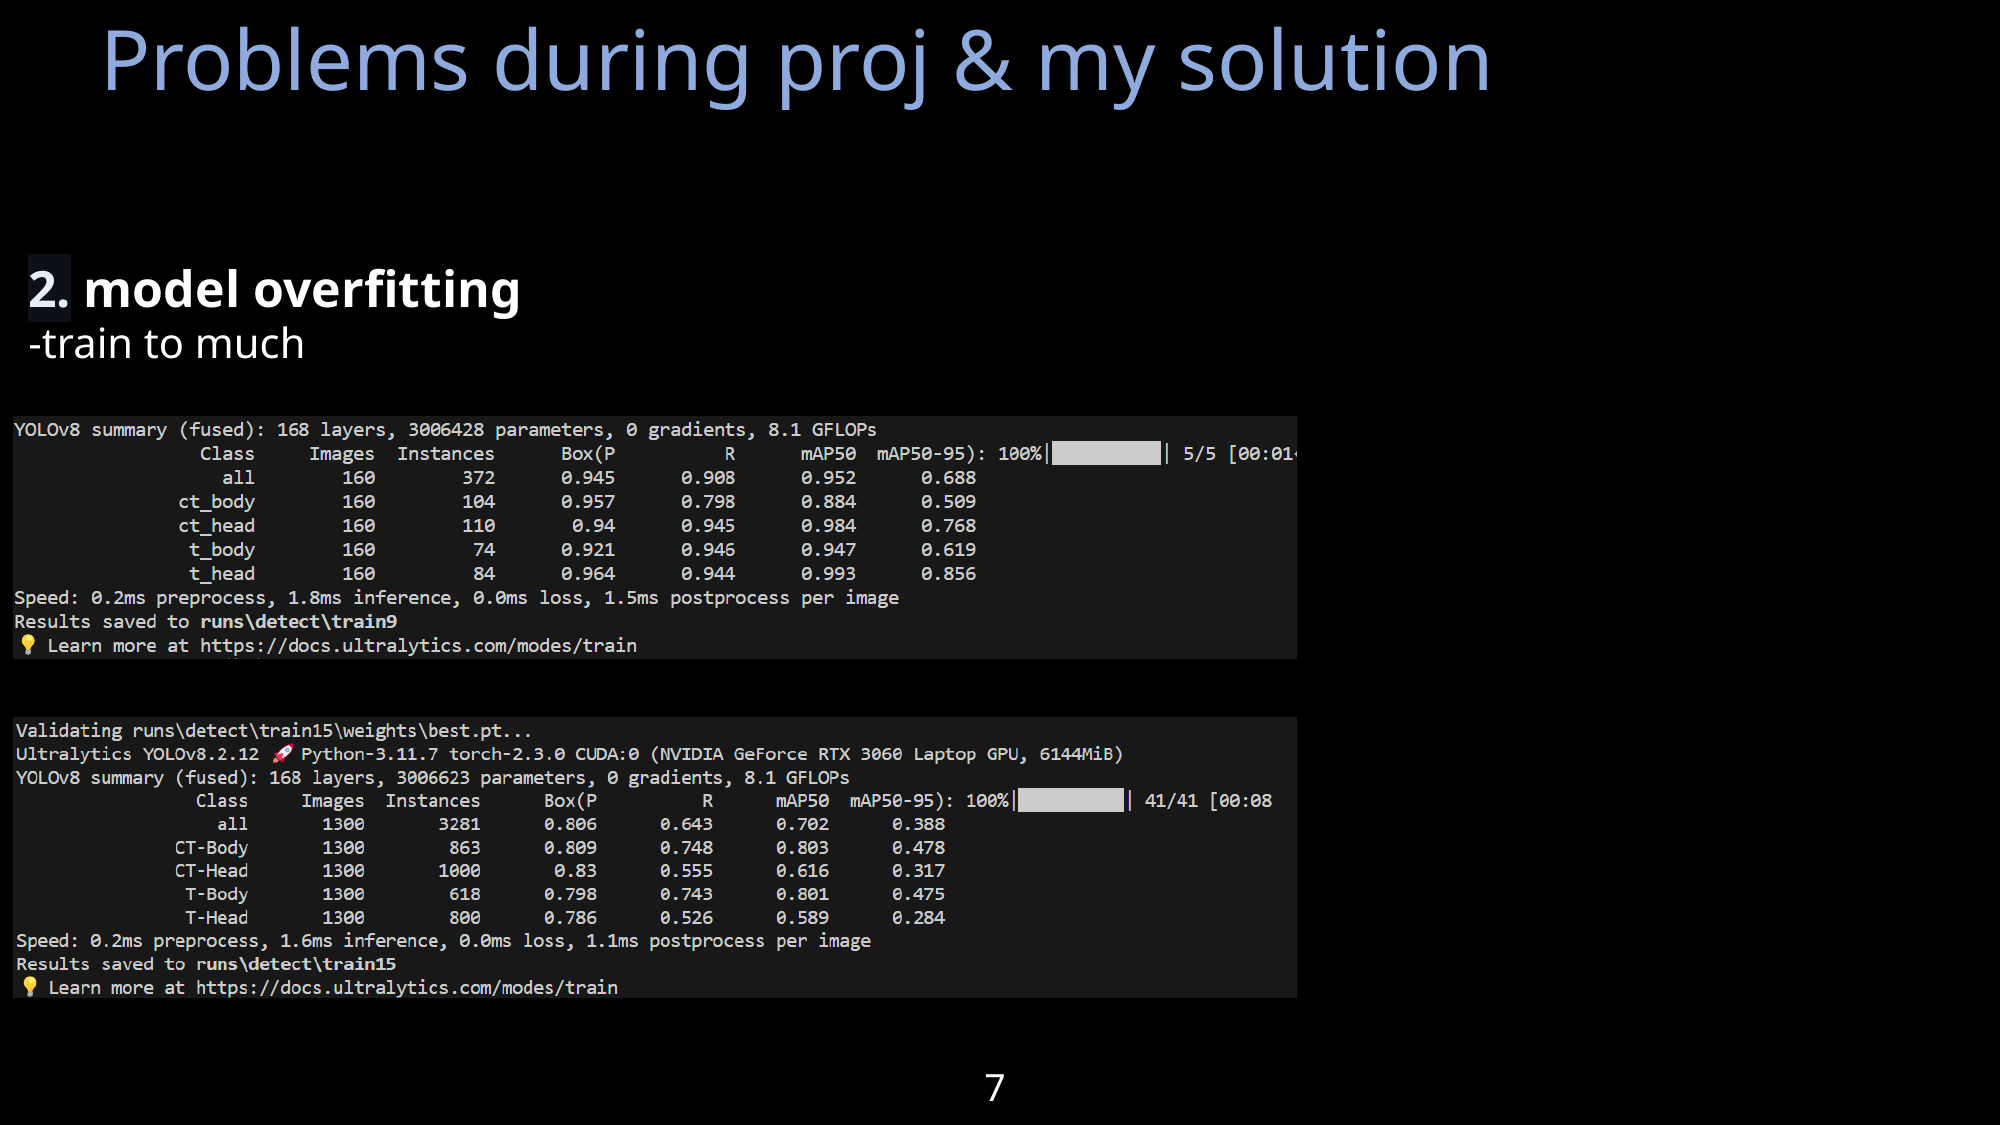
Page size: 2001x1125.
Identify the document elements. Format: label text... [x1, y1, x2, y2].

text_box 2. model overfitting -train to much [13, 249, 1168, 375]
picture [13, 717, 1297, 998]
text_box 7 [969, 1056, 1021, 1117]
picture [13, 416, 1297, 659]
text_box Problems during proj & my solution [0, 0, 1596, 115]
